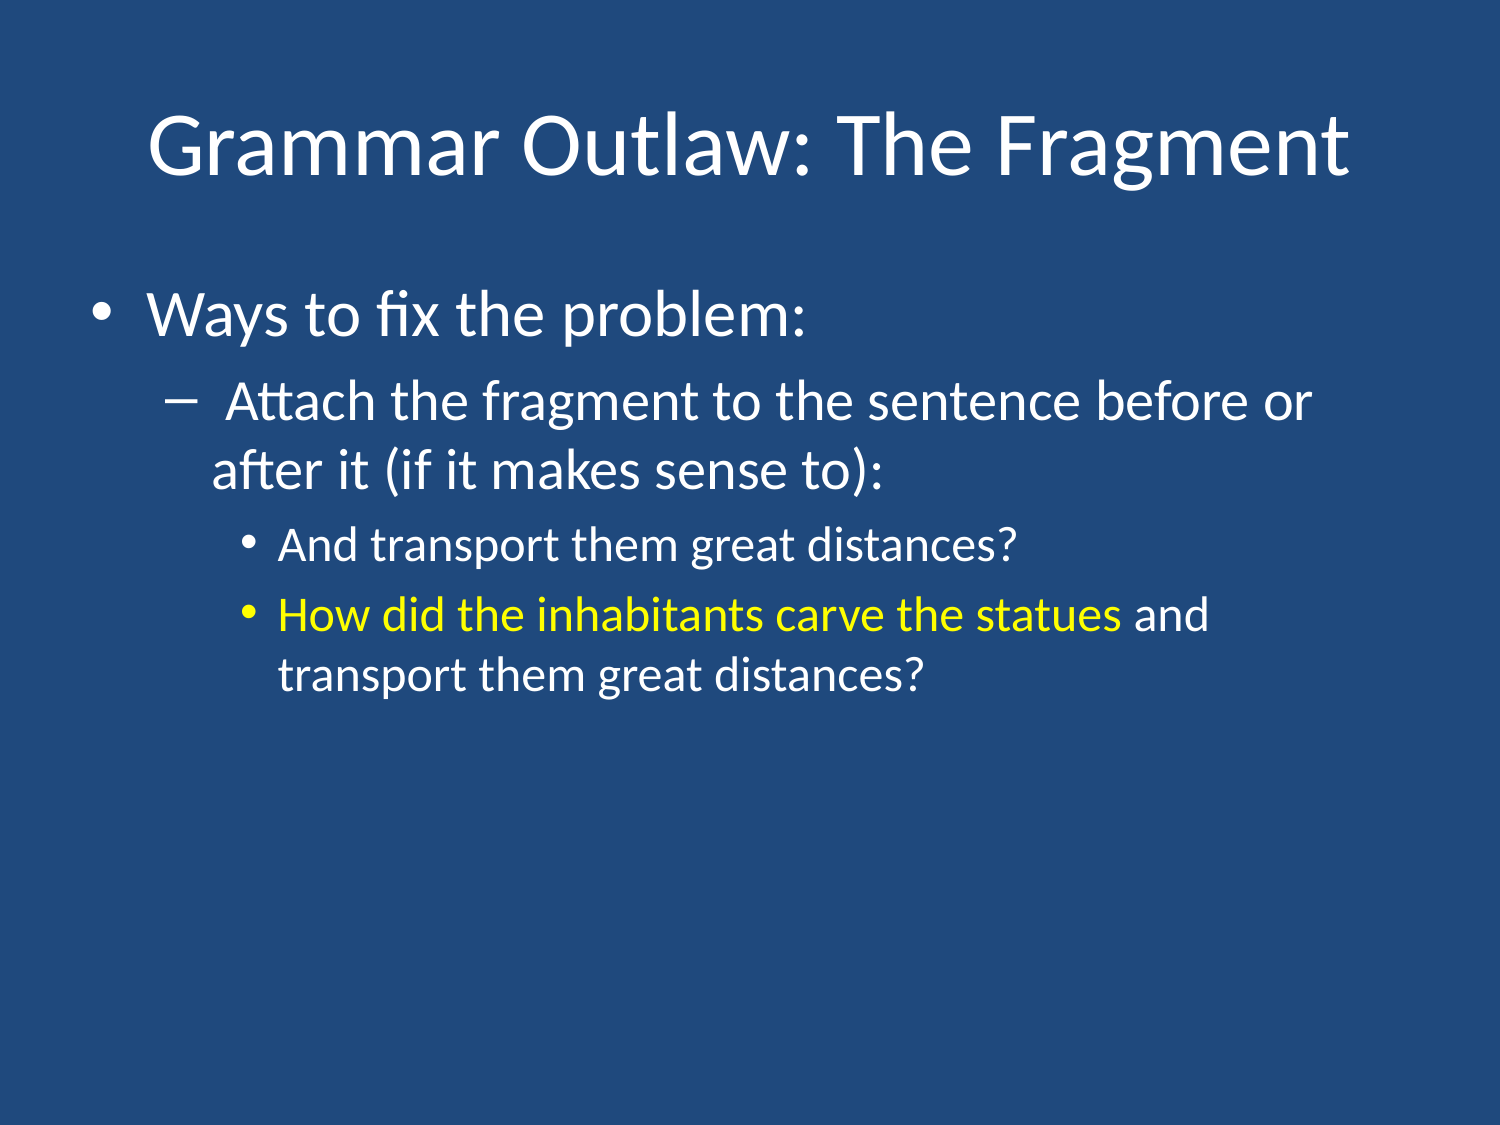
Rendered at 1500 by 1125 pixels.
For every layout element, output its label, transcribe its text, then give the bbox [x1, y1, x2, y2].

title Grammar Outlaw: The Fragment [75, 45, 1425, 233]
list Ways to fix the problem: Attach the fragment to the sentence before or after it (if it makes sense to): And transport them great distances? How did the inhabitants carve the statues and transport them great distances? [75, 262, 1425, 1005]
